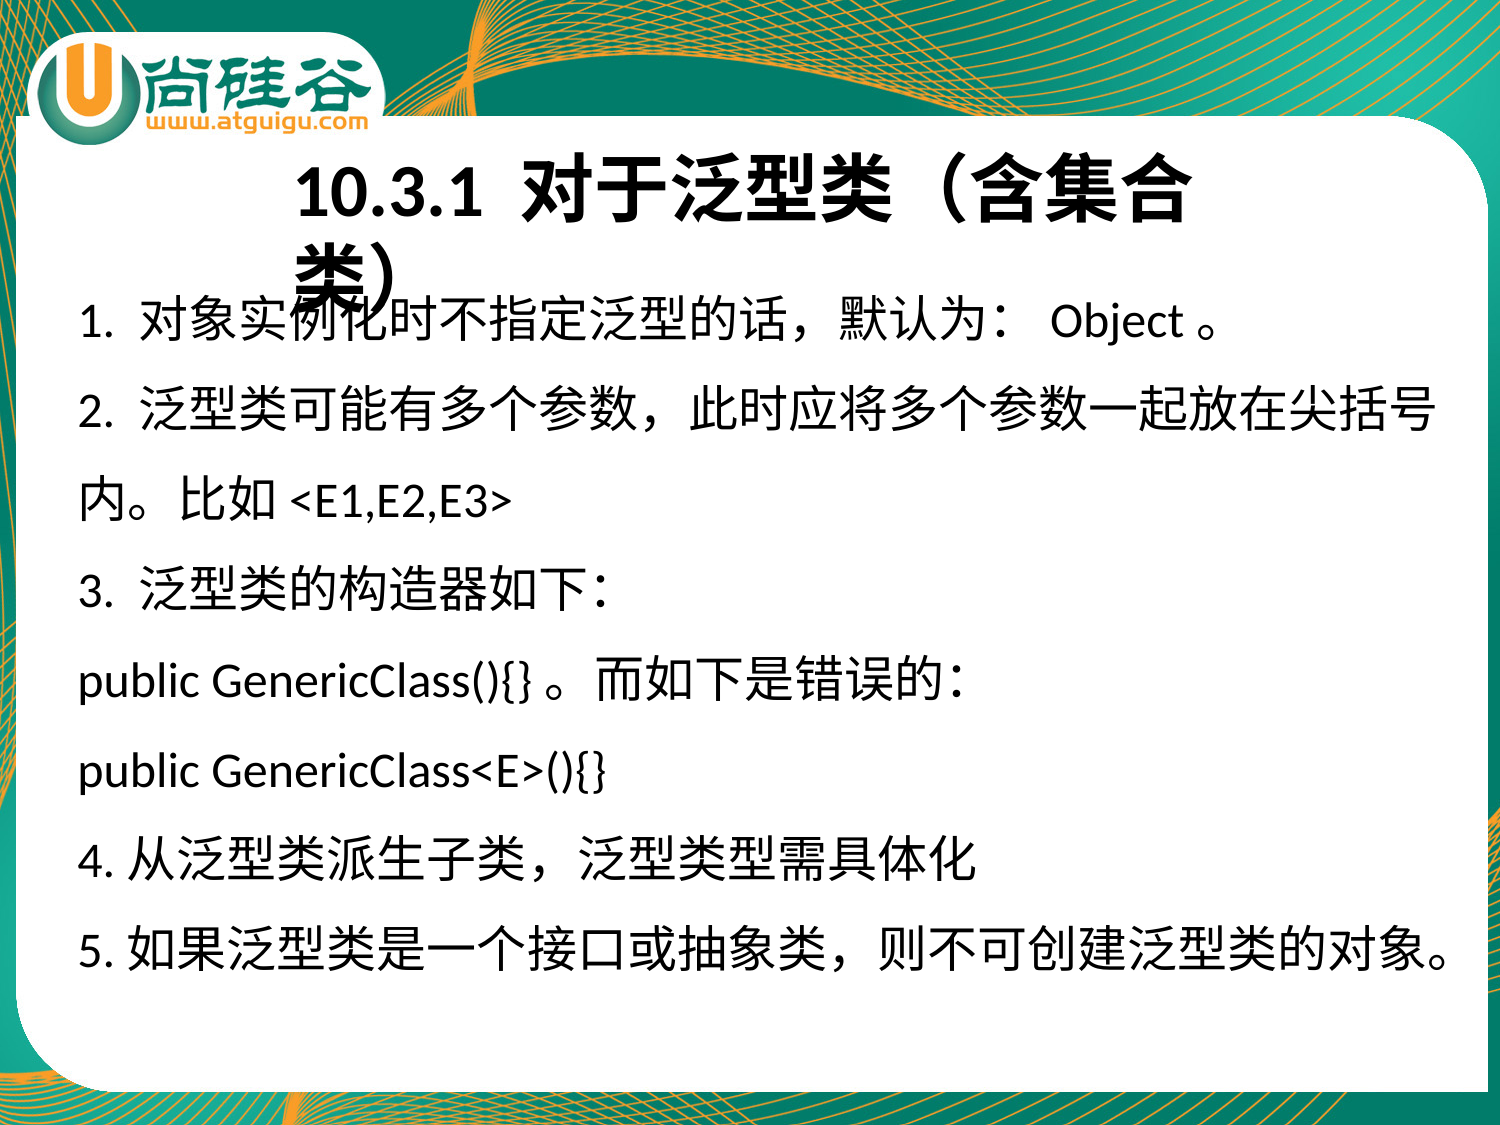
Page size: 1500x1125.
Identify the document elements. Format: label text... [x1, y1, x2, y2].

picture [0, 0, 1500, 1125]
text_box 10.3.1 对于泛型类（含集合类） [277, 133, 1304, 250]
text_box 1. 对象实例化时不指定泛型的话，默认为：Object。 2. 泛型类可能有多个参数，此时应将多个参数一起放在尖括号内。比如<E1,E2,E3> 3. 泛型类的构造器如下： public GenericClass(){}。而如下是错误的： public GenericClass<E>(){} 4.从泛型类派生子类，泛型类型需具体化 5.如果泛型类是一个接口或抽象类，则不可创建泛型类的对象。 [62, 250, 1469, 1076]
